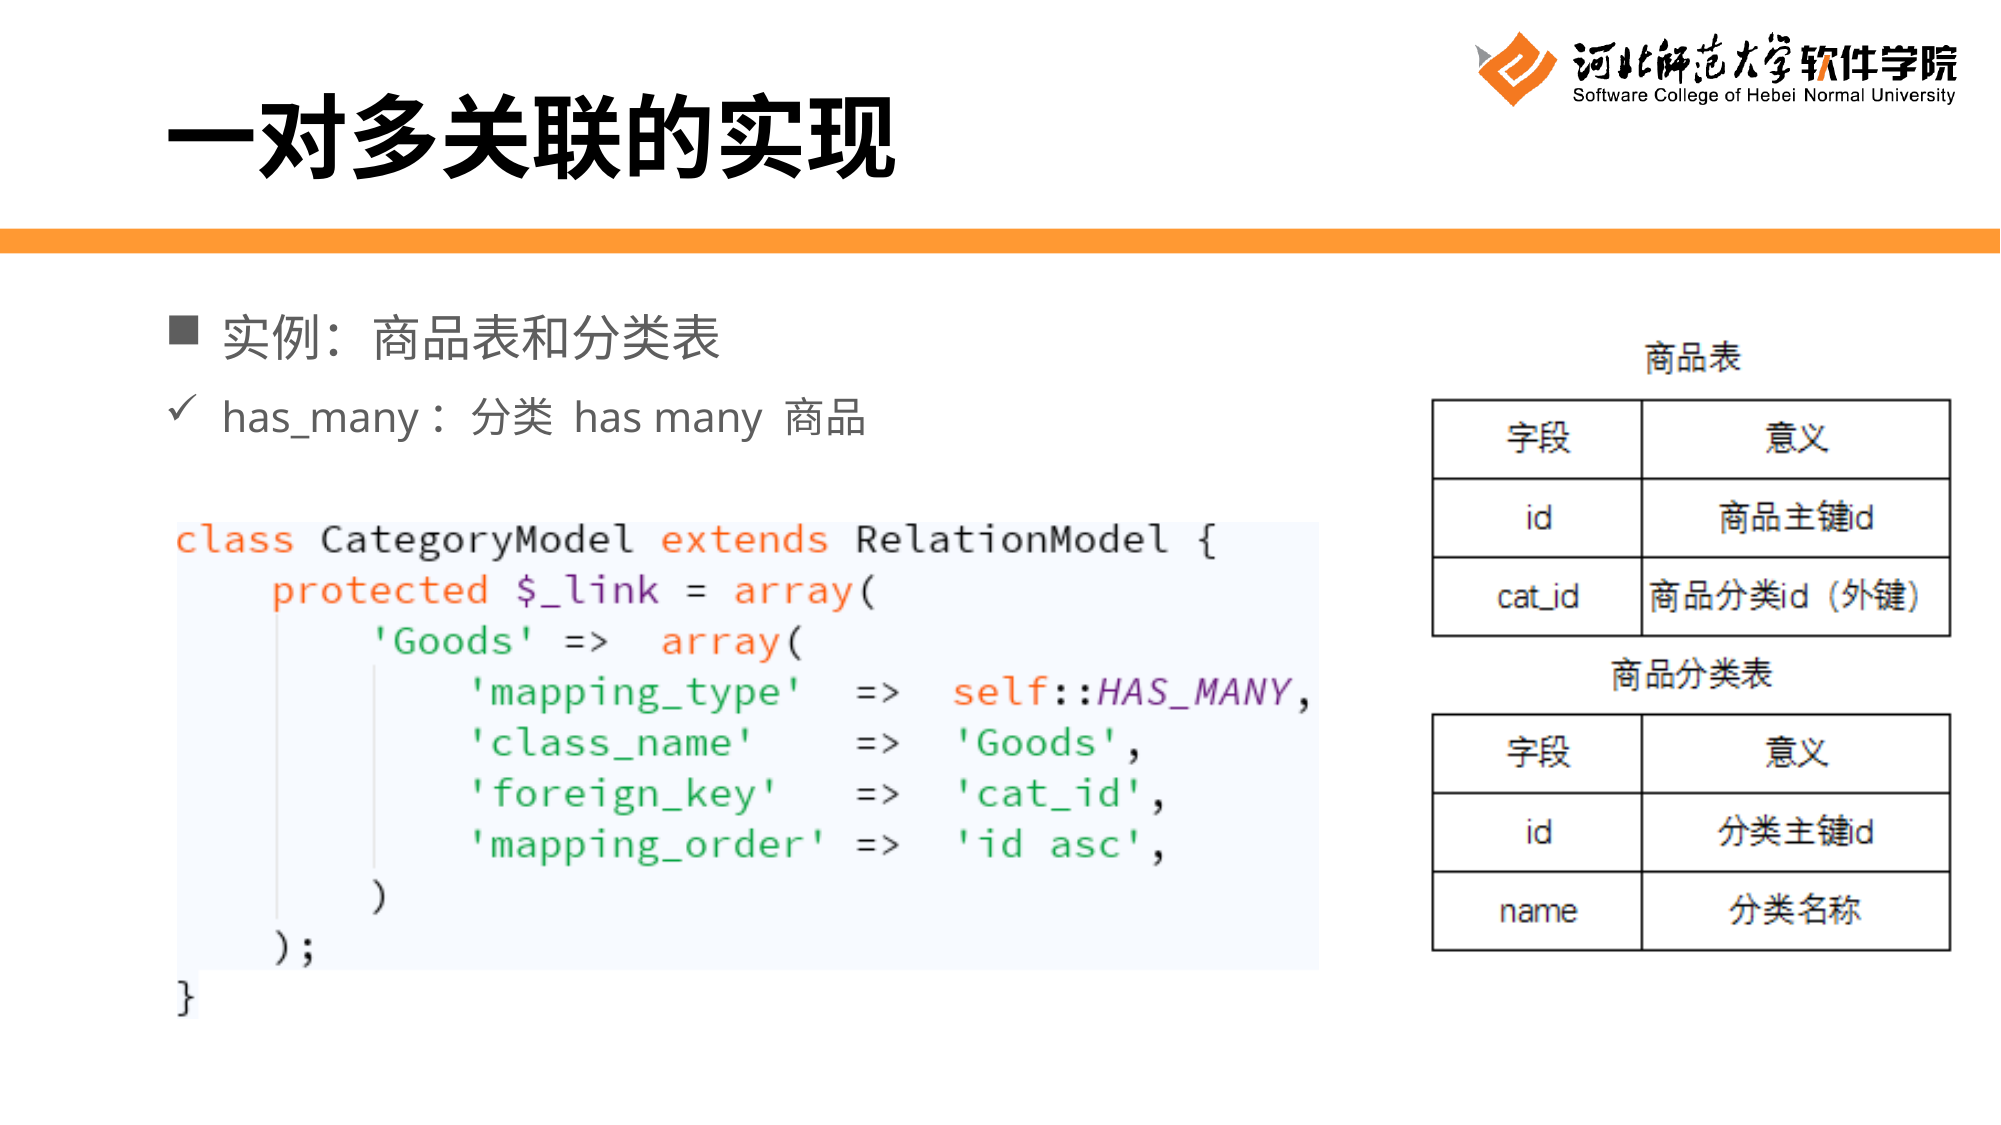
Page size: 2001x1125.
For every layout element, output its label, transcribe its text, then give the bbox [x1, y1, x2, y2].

text_box 实例：商品表和分类表 has_many：分类 has many 商品 [150, 268, 1816, 449]
picture [177, 522, 1319, 1019]
picture [1412, 330, 1963, 961]
list 一对多关联的实现 [150, 84, 1387, 198]
picture [1475, 31, 1957, 107]
